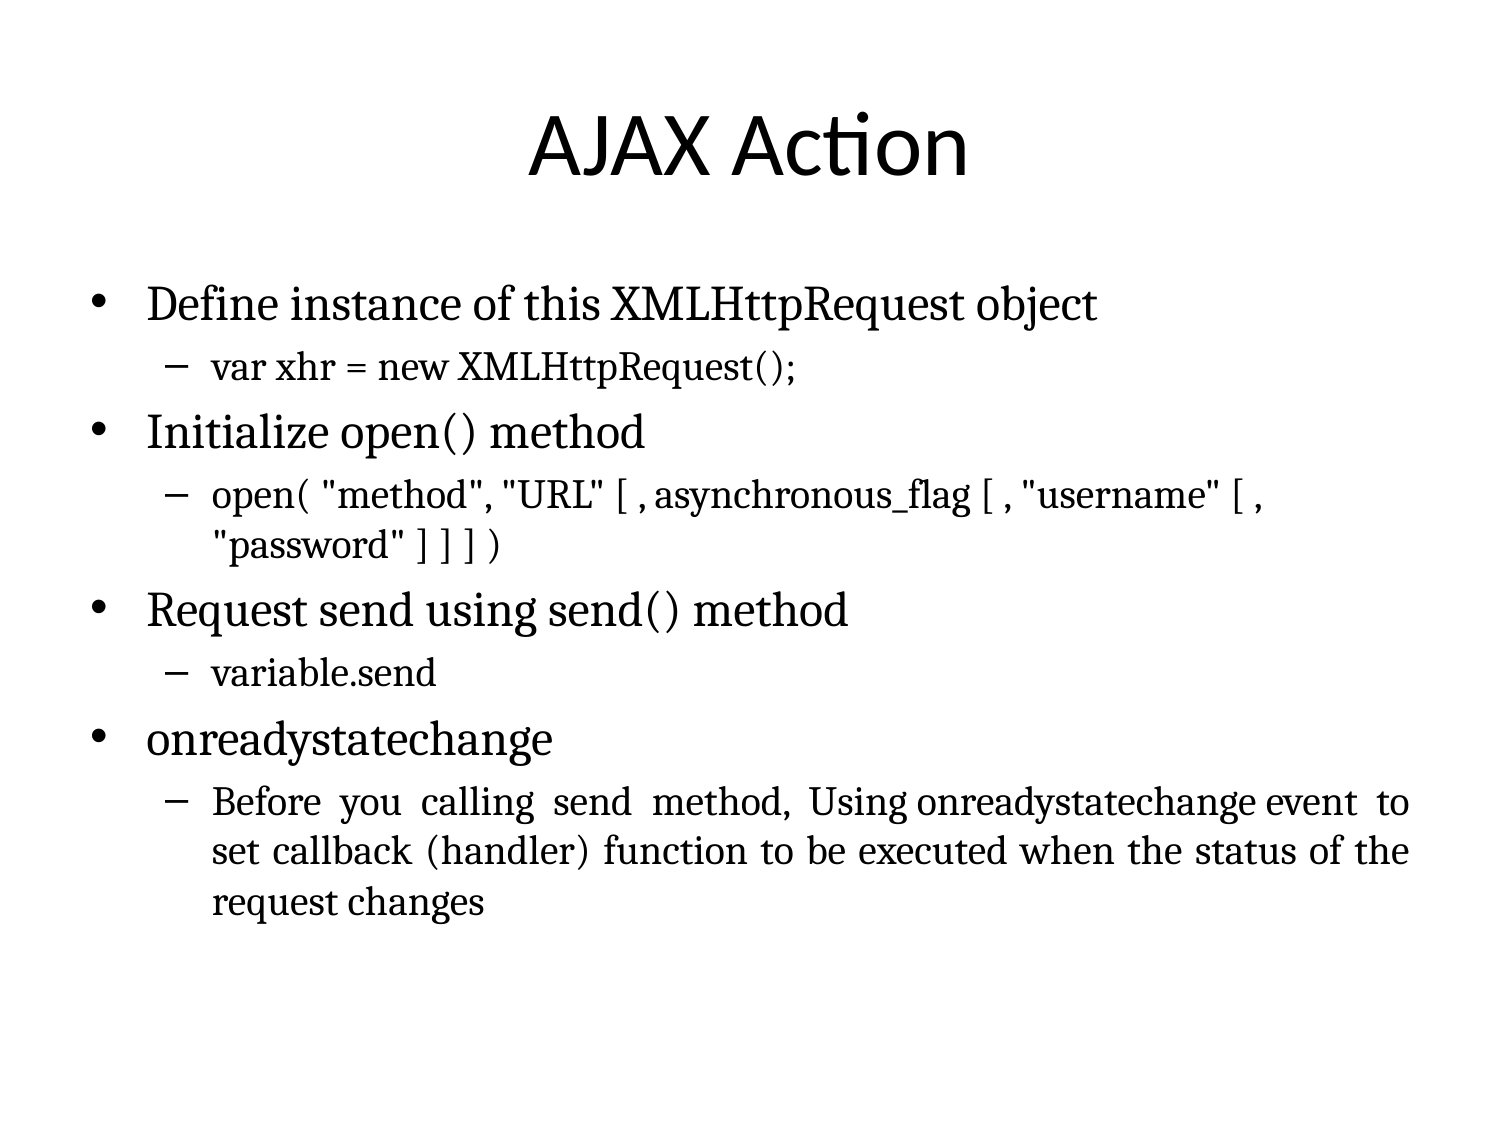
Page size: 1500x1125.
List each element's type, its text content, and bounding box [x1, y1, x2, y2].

title AJAX Action [75, 45, 1425, 233]
list Define instance of this XMLHttpRequest object var xhr = new XMLHttpRequest(); Initialize open() method open( "method", "URL" [ , asynchronous_flag [ , "username" [ , "password" ] ] ] ) Request send using send() method variable.send onreadystatechange Before you calling send method, Using onreadystatechange event to set callback (handler) function to be executed when the status of the request changes [75, 262, 1425, 1005]
